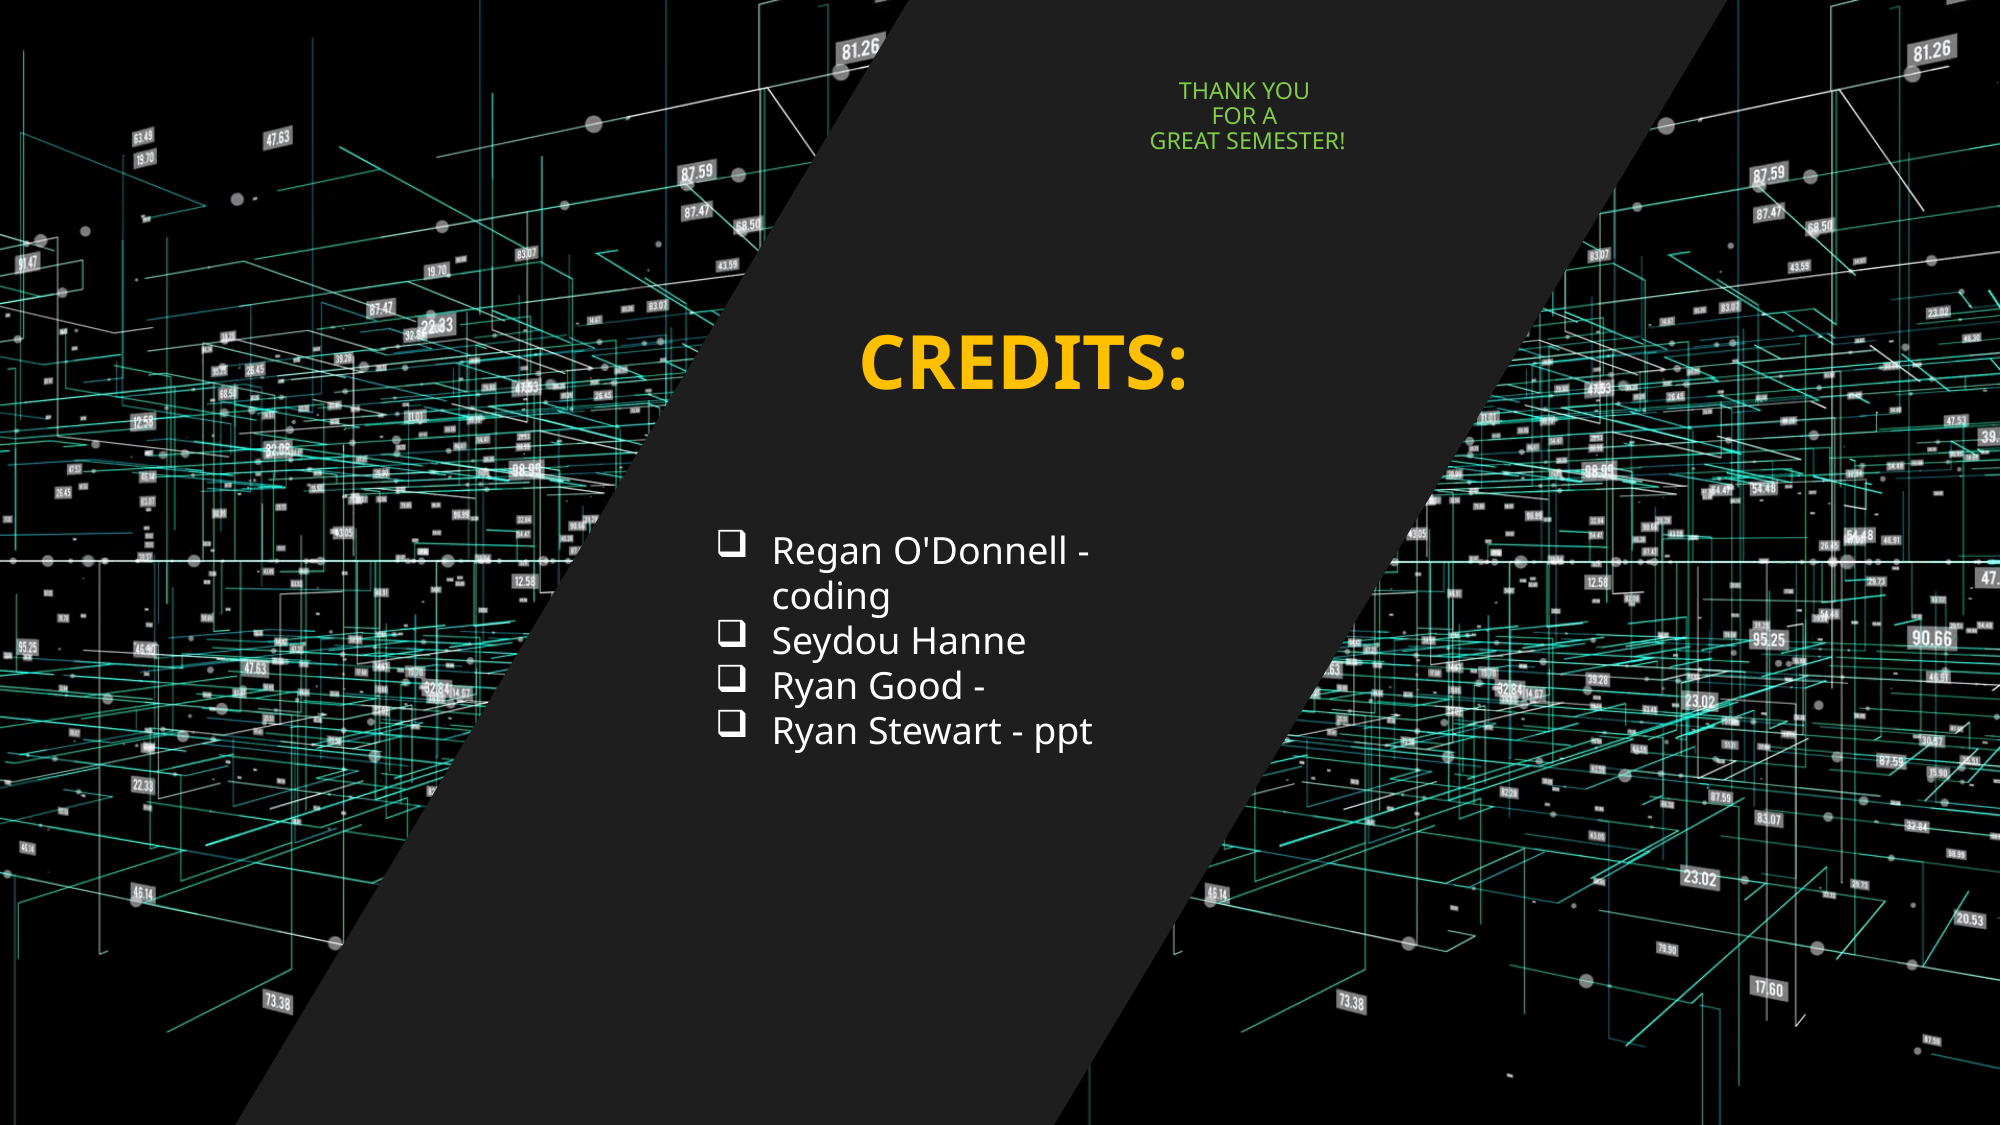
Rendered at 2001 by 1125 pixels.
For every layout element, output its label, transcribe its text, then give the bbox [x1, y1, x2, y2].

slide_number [249, 1042, 588, 1103]
list CREDITS: [858, 262, 1313, 340]
text_box Regan O'Donnell -coding Seydou Hanne Ryan Good - Ryan Stewart - ppt [700, 519, 1147, 804]
text_box [1054, 0, 2000, 1125]
text_box [0, 0, 909, 1125]
title Thank you For a Great semester! [934, 71, 1576, 163]
